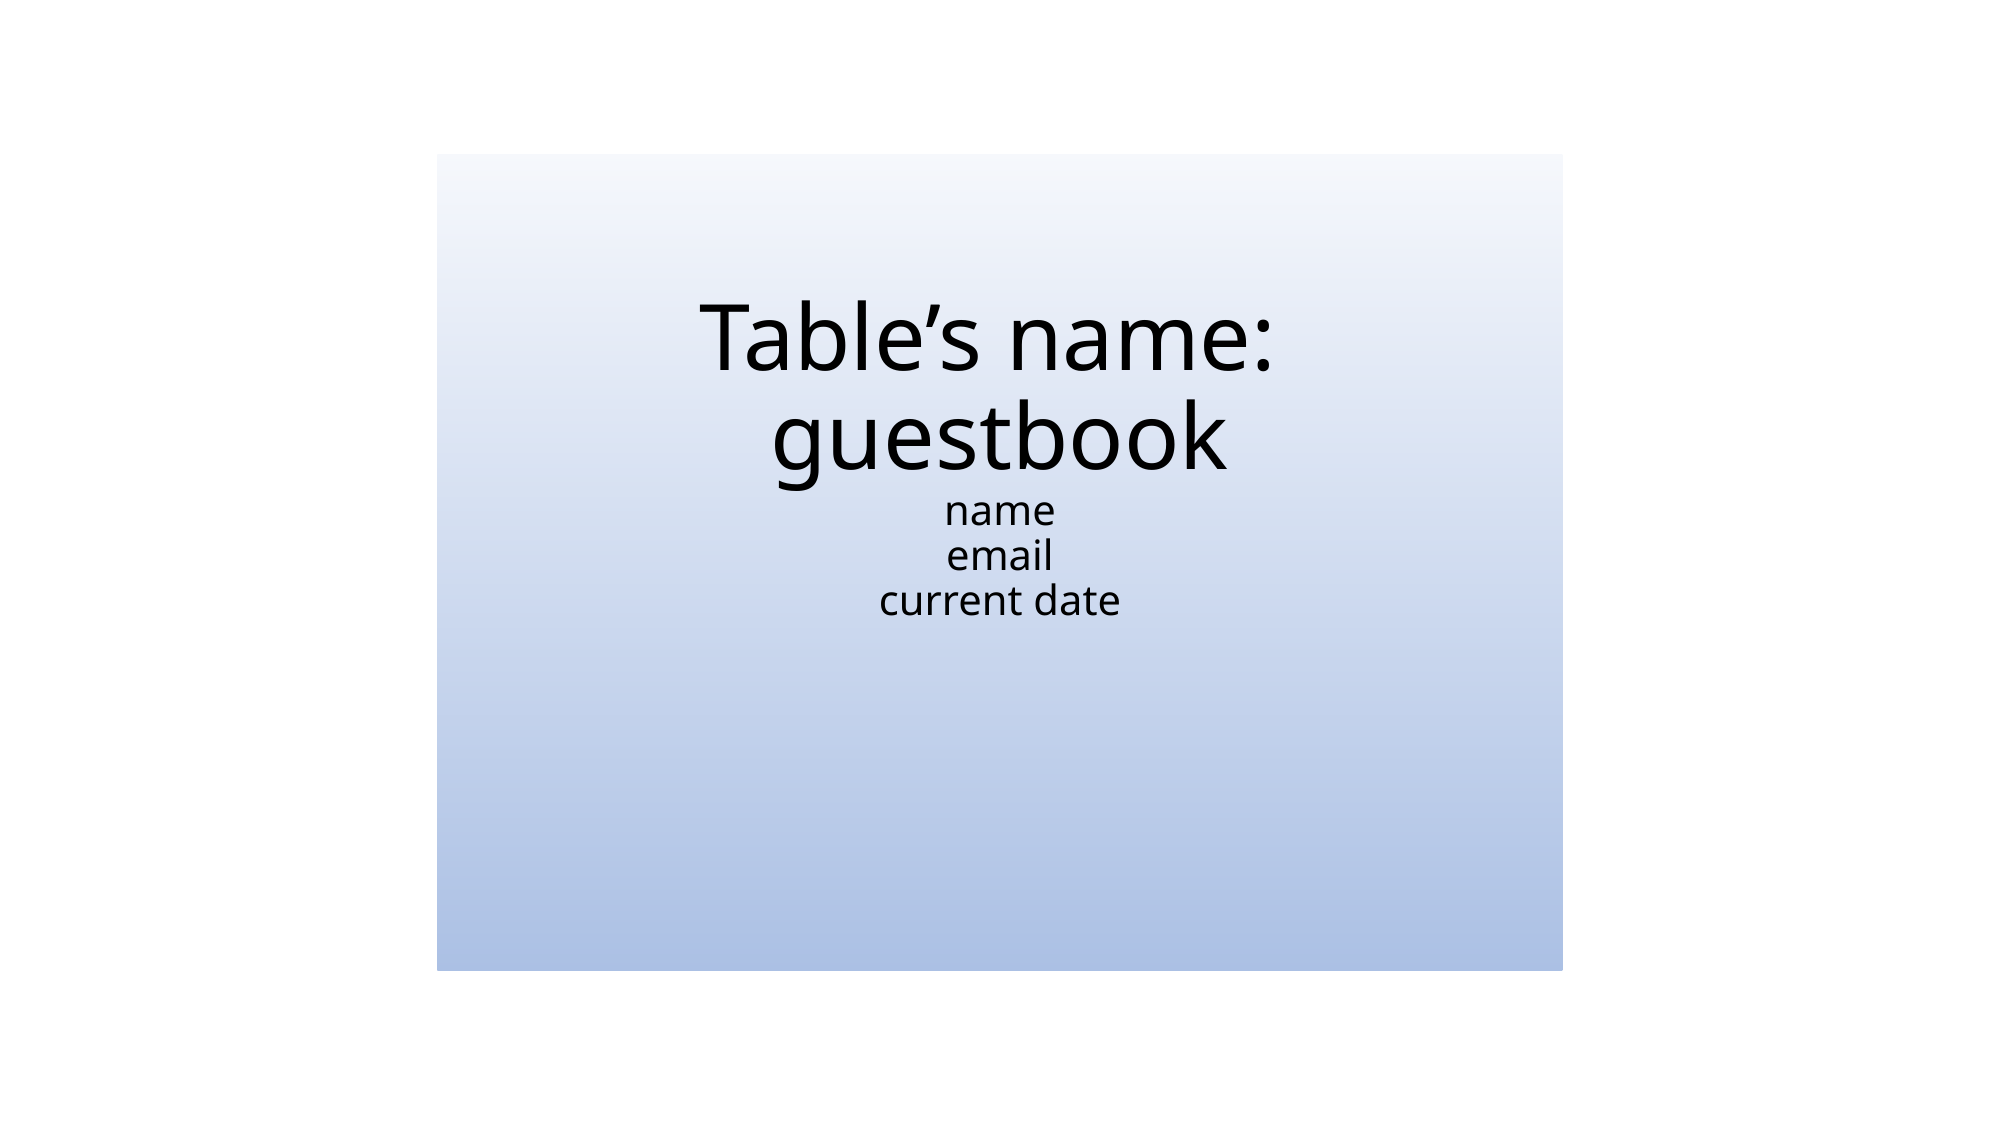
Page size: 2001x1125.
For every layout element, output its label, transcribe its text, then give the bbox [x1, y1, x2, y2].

title Table’s name: guestbook name email current date [437, 154, 1563, 971]
